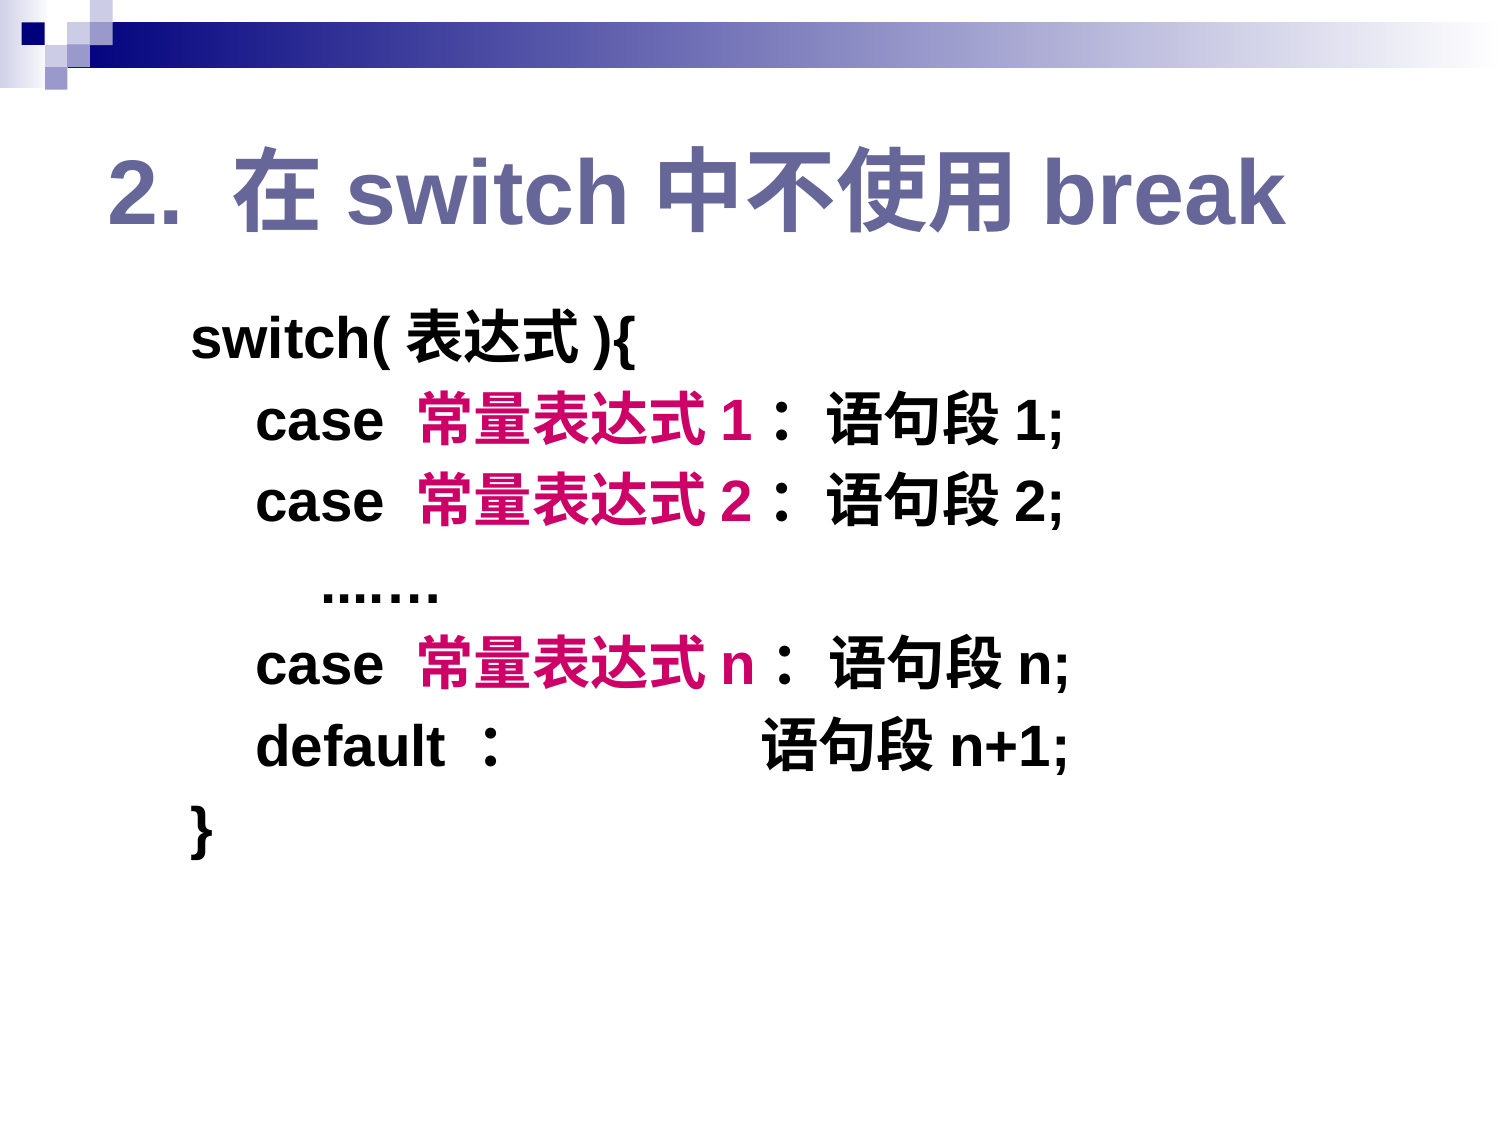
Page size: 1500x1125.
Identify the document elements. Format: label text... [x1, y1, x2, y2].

title 2. 在switch中不使用break [88, 112, 1306, 263]
list switch(表达式){ case 常量表达式1：语句段1; case 常量表达式2：语句段2; ....… case 常量表达式n：语句段n; default ： 语句段n+1; } [100, 292, 1176, 905]
